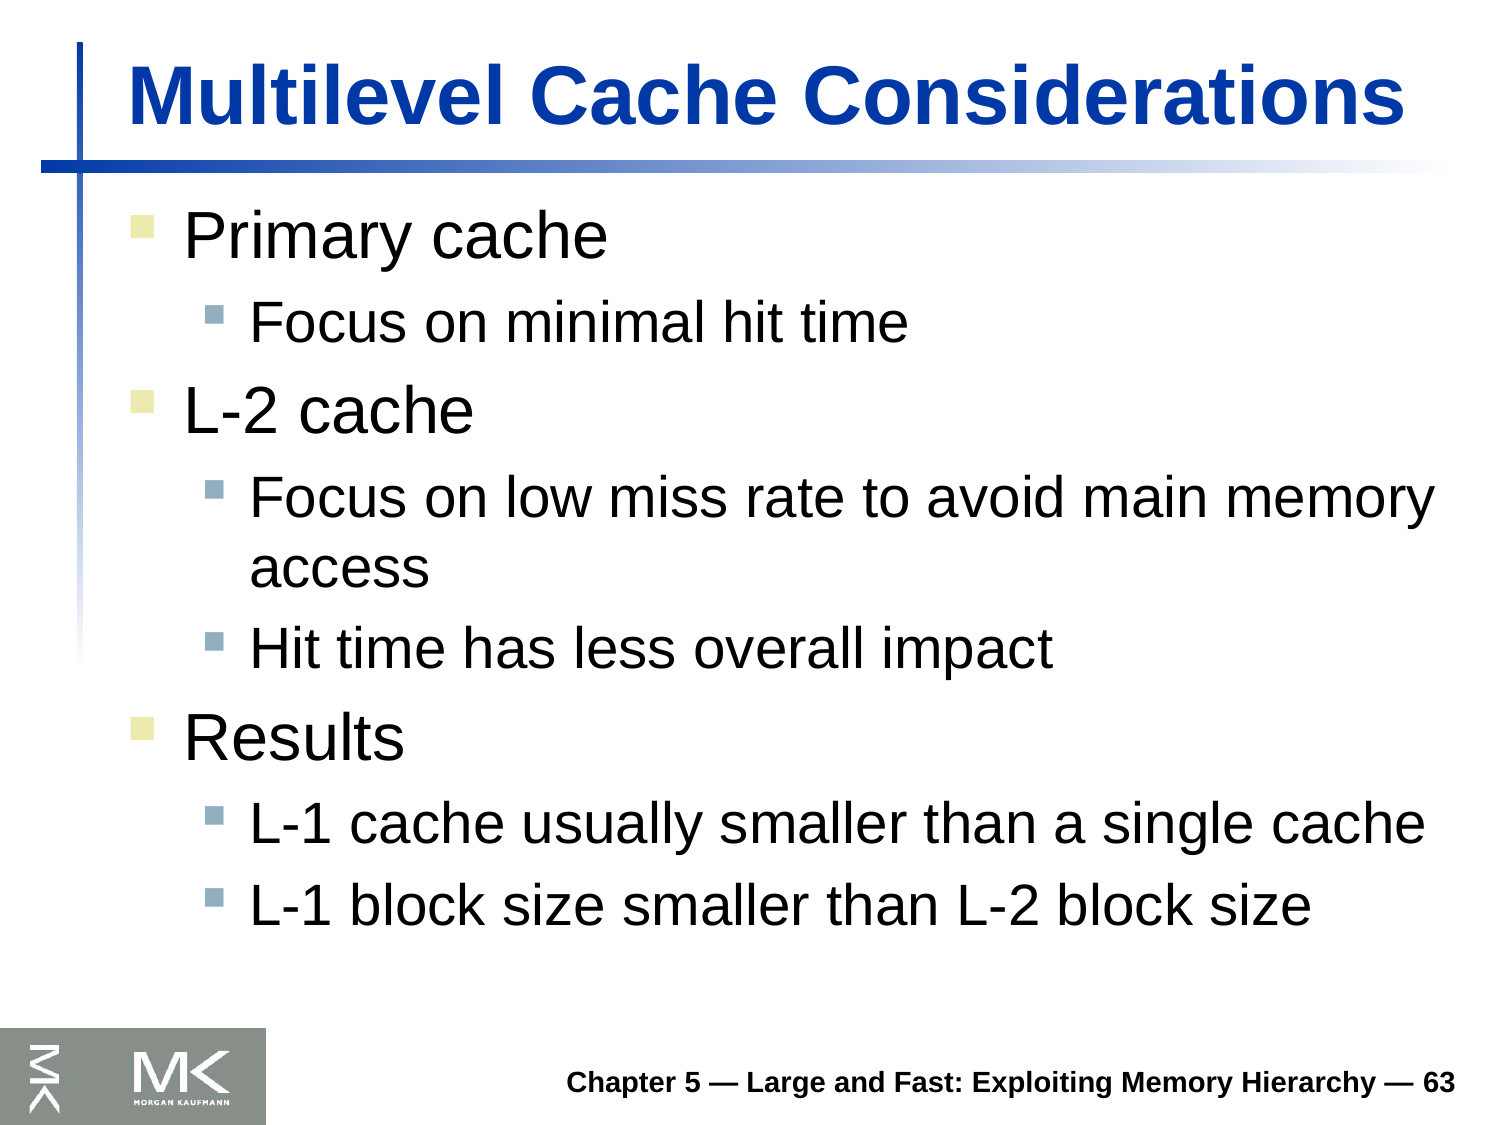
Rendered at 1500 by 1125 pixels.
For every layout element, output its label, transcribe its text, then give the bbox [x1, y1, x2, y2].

picture [0, 1028, 266, 1125]
title Multilevel Cache Considerations [112, 33, 1468, 149]
list Primary cache Focus on minimal hit time L-2 cache Focus on low miss rate to avoid main memory access Hit time has less overall impact Results L-1 cache usually smaller than a single cache L-1 block size smaller than L-2 block size [112, 184, 1469, 1024]
footer Chapter 5 — Large and Fast: Exploiting Memory Hierarchy — 63 [277, 1046, 1471, 1106]
